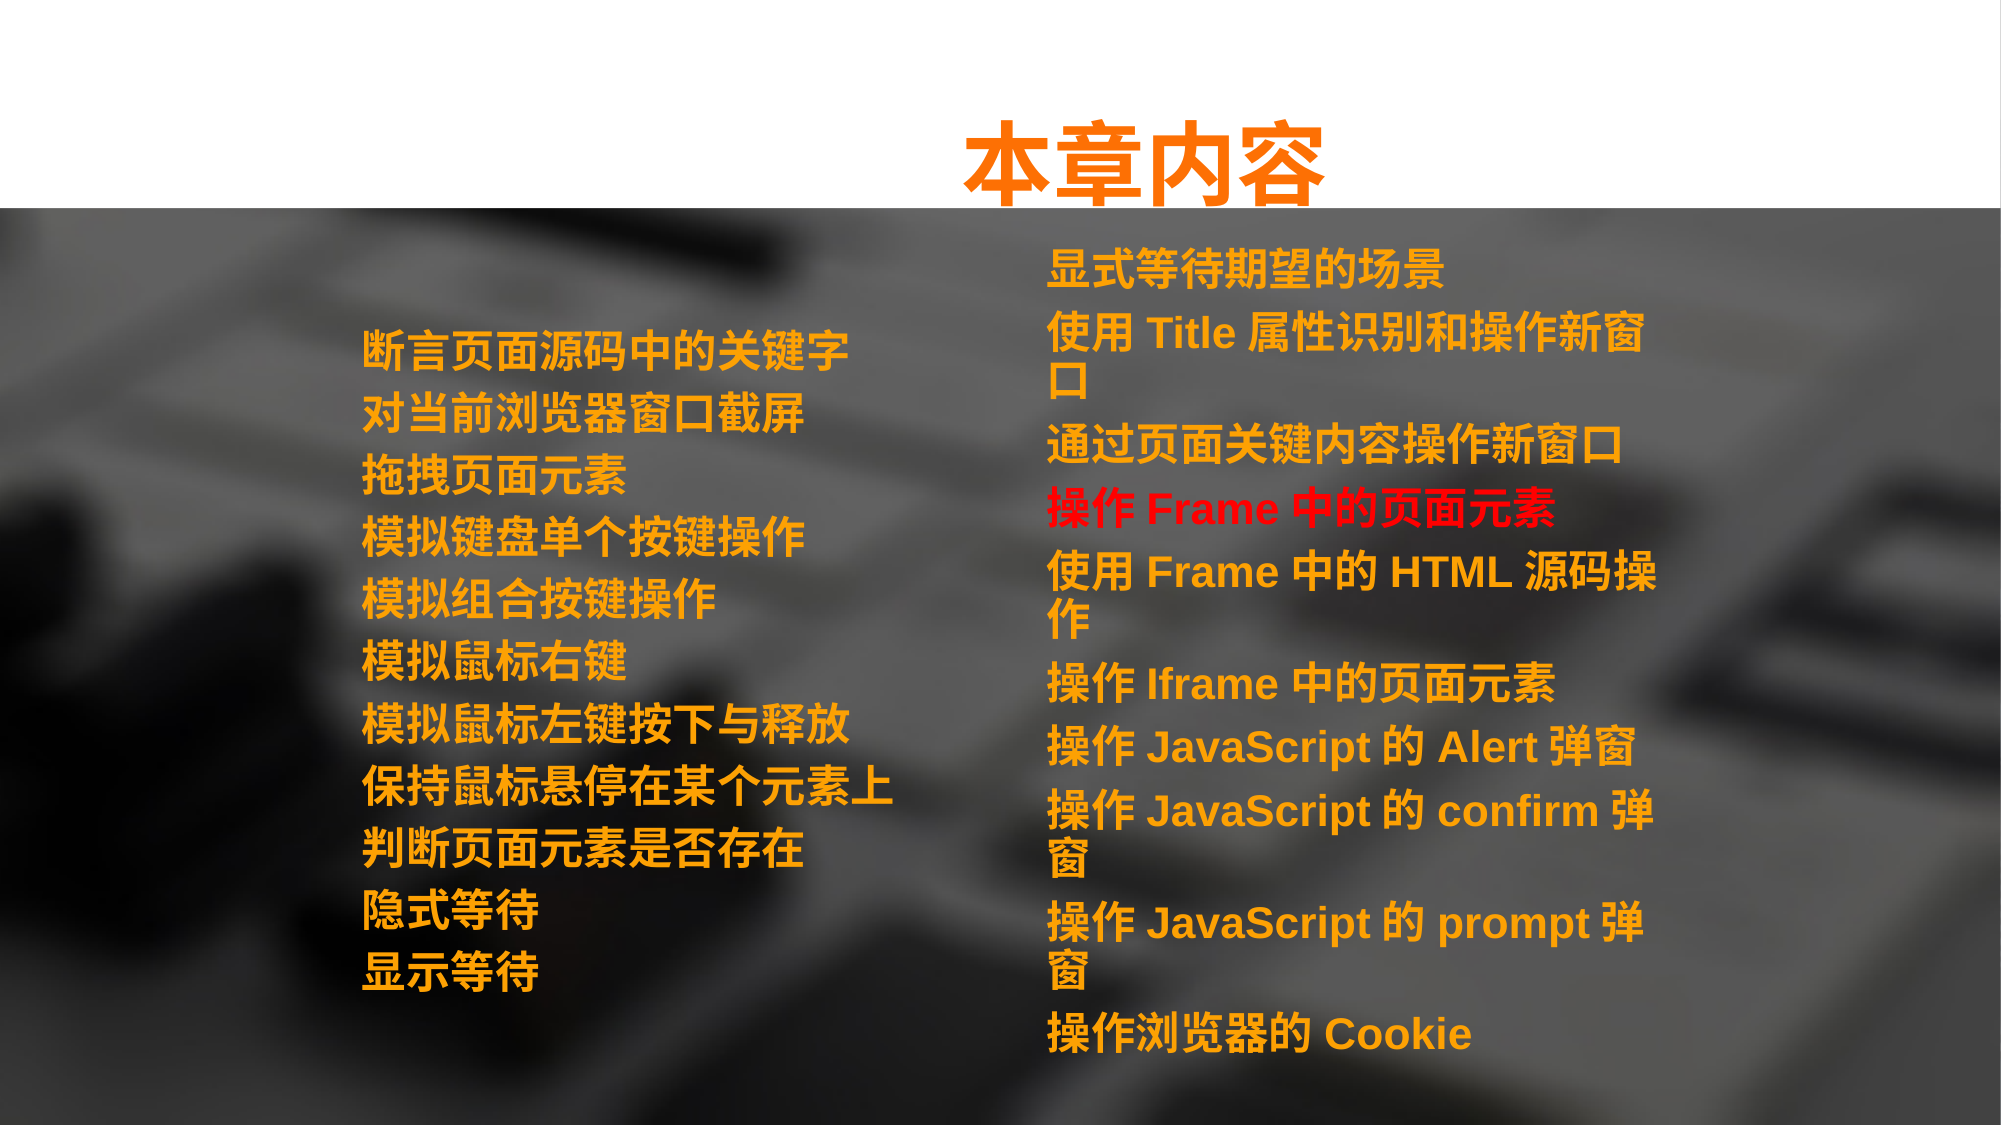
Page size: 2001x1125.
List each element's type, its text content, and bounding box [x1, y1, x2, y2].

picture [0, 209, 2001, 1125]
text_box 显式等待期望的场景 使用Title属性识别和操作新窗口 通过页面关键内容操作新窗口 操作Frame中的页面元素 使用Frame中的HTML源码操作 操作Iframe中的页面元素 操作JavaScript的Alert弹窗 操作JavaScript的confirm弹窗 操作JavaScript的prompt弹窗 操作浏览器的Cookie [1026, 277, 1707, 1029]
list 断言页面源码中的关键字 对当前浏览器窗口截屏 拖拽页面元素 模拟键盘单个按键操作 模拟组合按键操作 模拟鼠标右键 模拟鼠标左键按下与释放 保持鼠标悬停在某个元素上 判断页面元素是否存在 隐式等待 显示等待 [346, 284, 1027, 1036]
text_box 本章内容 [941, 60, 1751, 278]
